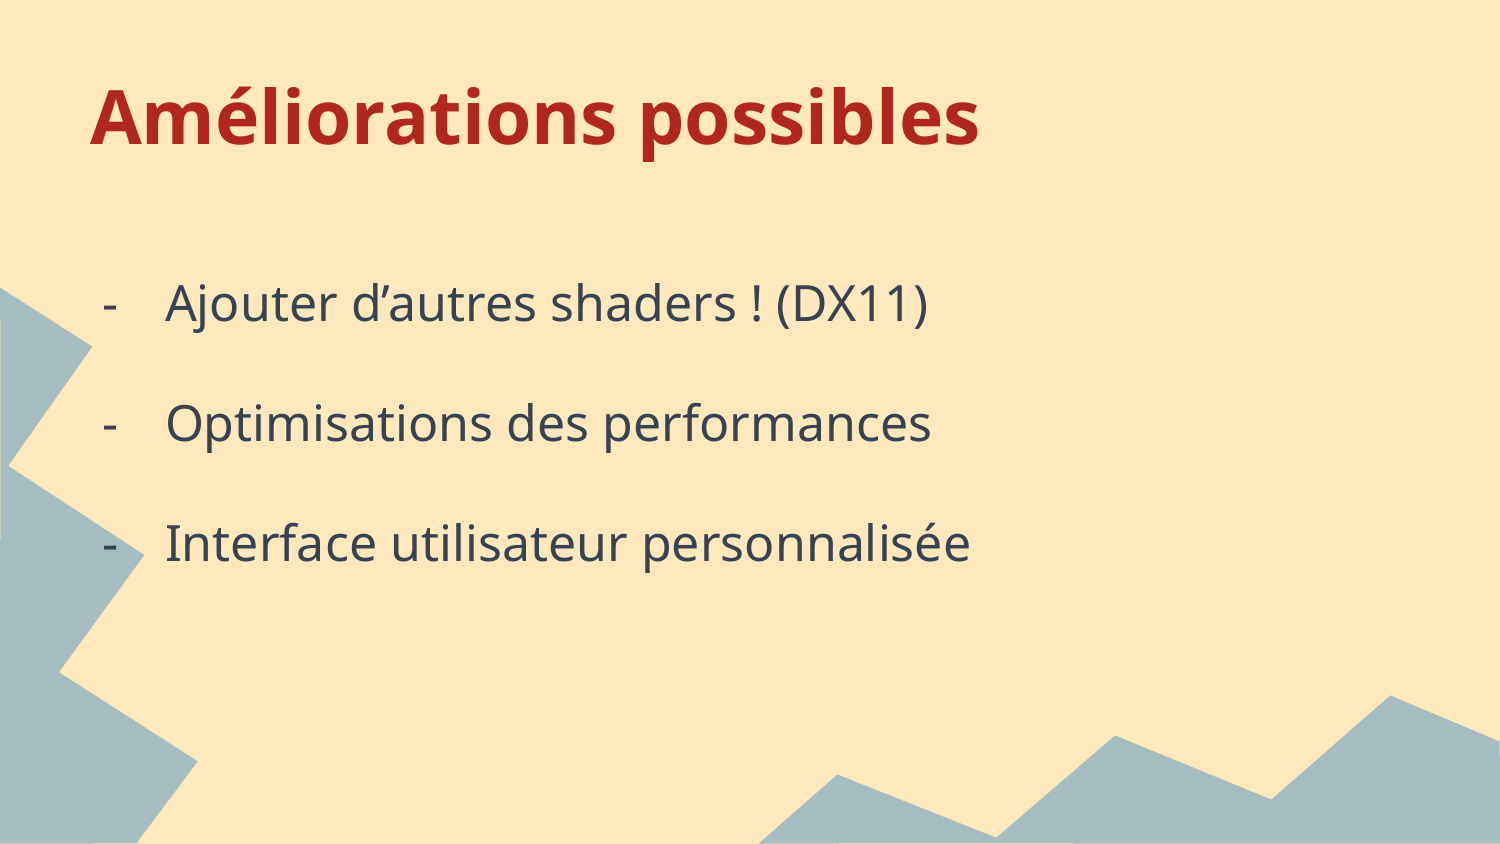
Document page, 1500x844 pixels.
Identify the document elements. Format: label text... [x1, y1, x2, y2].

list Ajouter d’autres shaders ! (DX11) Optimisations des performances Interface utilisateur personnalisée [75, 196, 1425, 808]
title Améliorations possibles [75, 33, 1425, 175]
